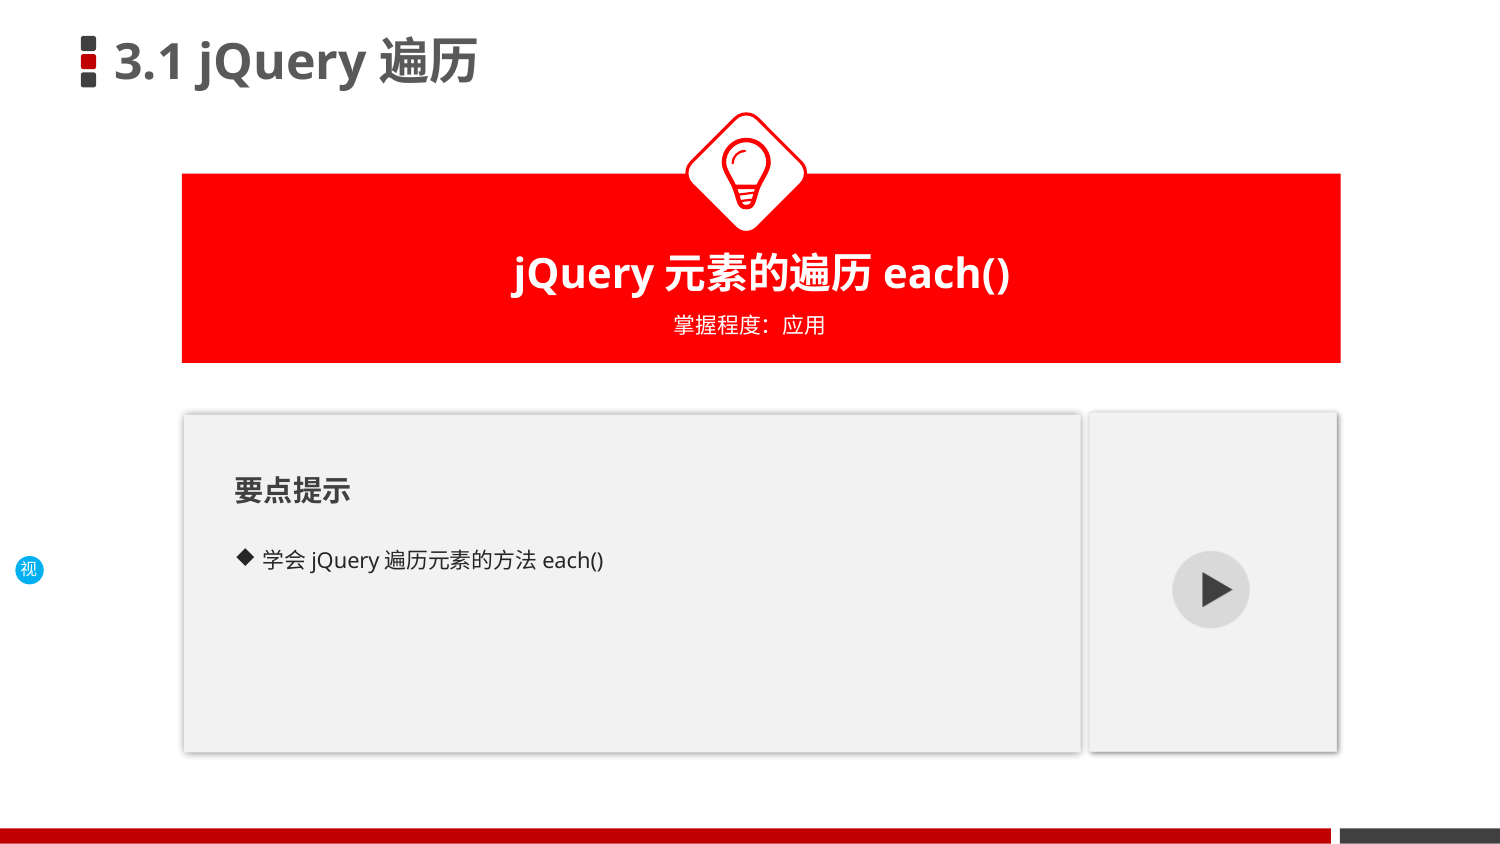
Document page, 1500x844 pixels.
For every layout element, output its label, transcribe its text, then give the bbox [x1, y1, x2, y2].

text_box 要点提示 [219, 465, 797, 515]
picture [1082, 405, 1348, 762]
text_box 掌握程度：应用 [496, 304, 1004, 346]
text_box [180, 172, 1343, 365]
text_box [684, 130, 808, 235]
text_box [721, 137, 771, 210]
text_box jQuery元素的遍历each() [441, 239, 1083, 304]
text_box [5, 551, 54, 588]
text_box 学会jQuery遍历元素的方法each() [219, 526, 786, 581]
text_box 3.1 jQuery遍历 [103, 0, 987, 130]
text_box [182, 412, 1077, 755]
